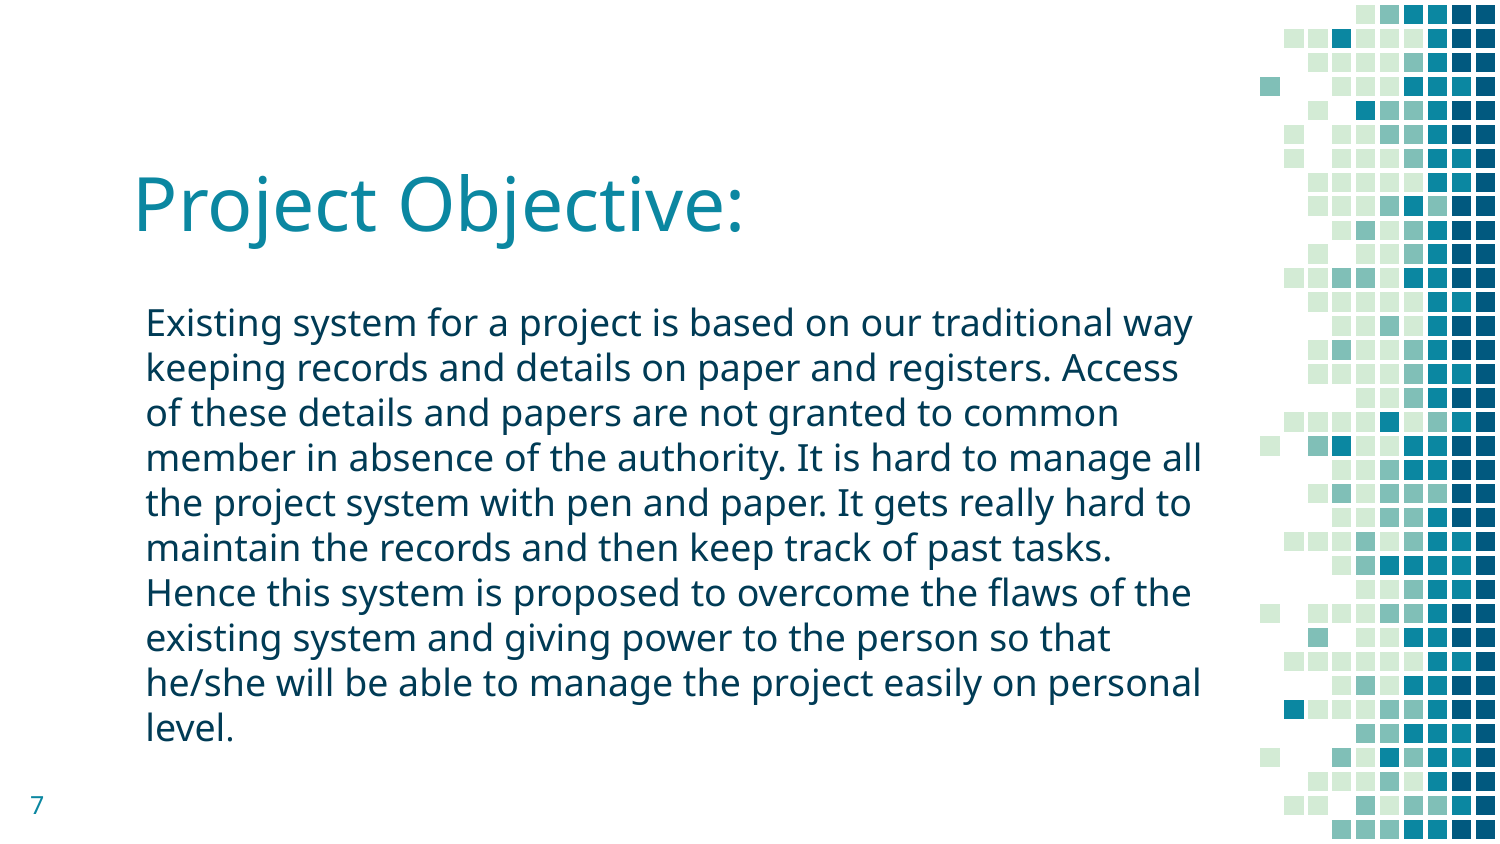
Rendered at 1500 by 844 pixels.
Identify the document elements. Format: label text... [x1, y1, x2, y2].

list Existing system for a project is based on our traditional way keeping records and details on paper and registers. Access of these details and papers are not granted to common member in absence of the authority. It is hard to manage all the project system with pen and paper. It gets really hard to maintain the records and then keep track of past tasks. Hence this system is proposed to overcome the flaws of the existing system and giving power to the person so that he/she will be able to manage the project easily on personal level. [117, 284, 1227, 774]
slide_number 7 [15, 774, 105, 839]
title Project Objective: [117, 121, 1227, 262]
